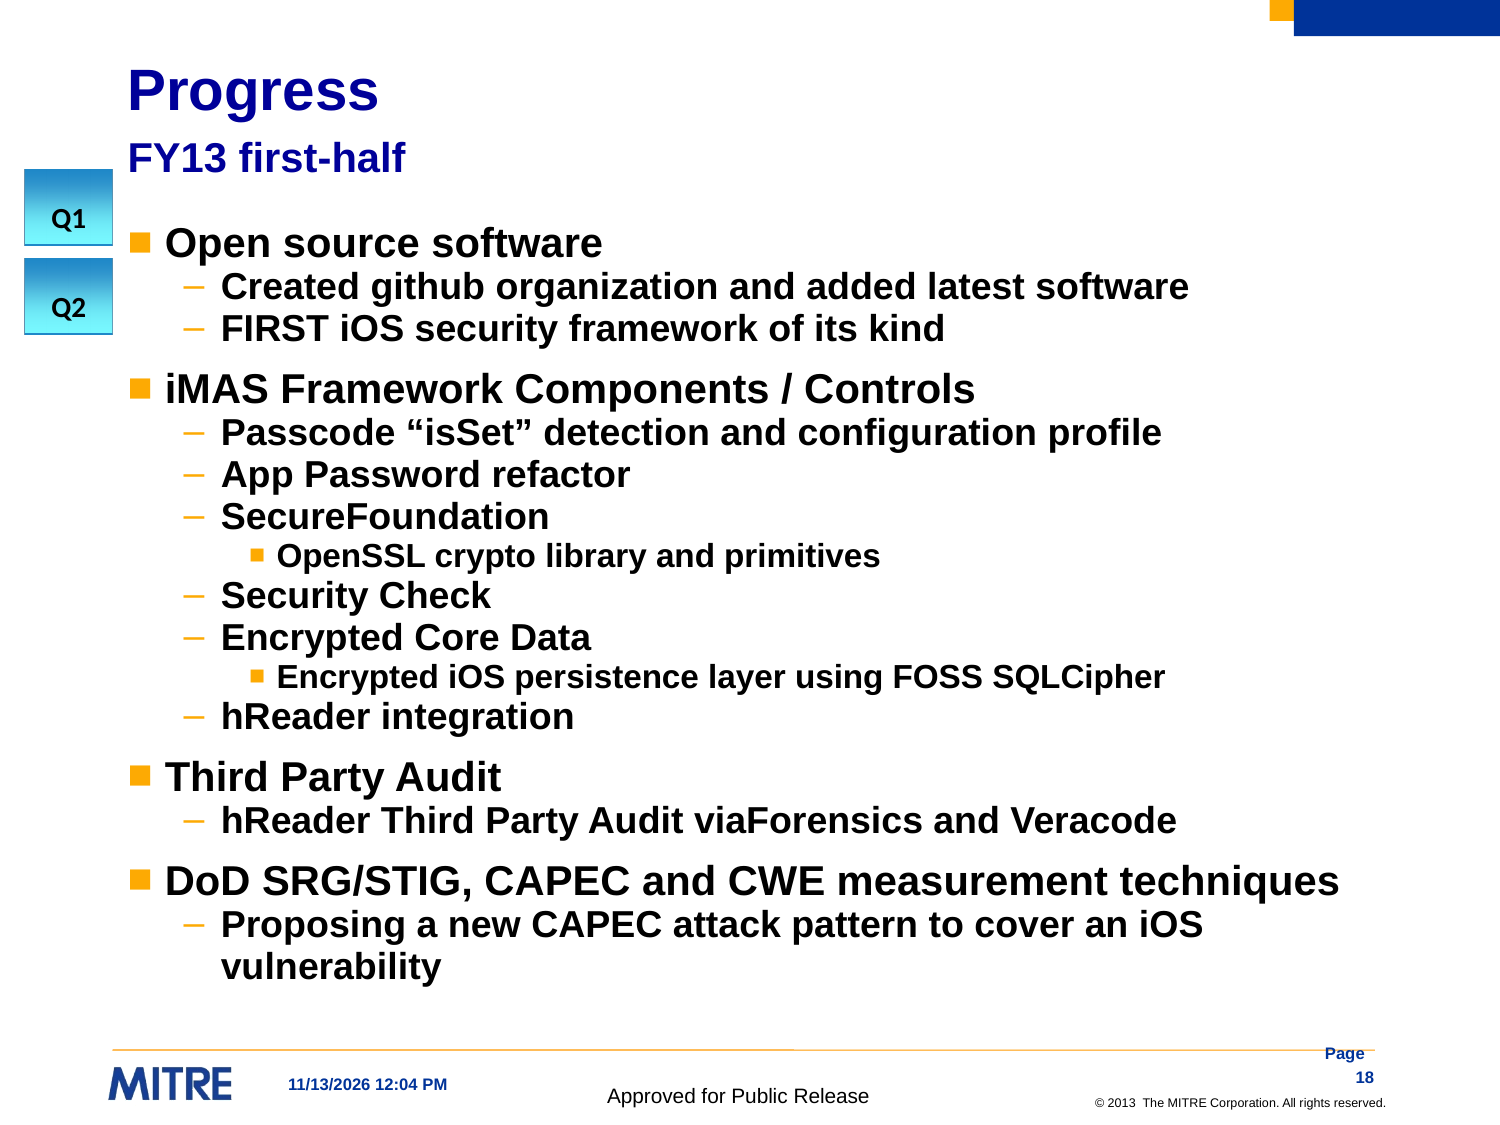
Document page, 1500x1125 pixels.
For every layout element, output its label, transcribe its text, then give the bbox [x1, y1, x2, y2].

list Open source software Created github organization and added latest software FIRST iOS security framework of its kind iMAS Framework Components / Controls Passcode “isSet” detection and configuration profile App Password refactor SecureFoundation OpenSSL crypto library and primitives Security Check Encrypted Core Data Encrypted iOS persistence layer using FOSS SQLCipher hReader integration Third Party Audit hReader Third Party Audit viaForensics and Veracode DoD SRG/STIG, CAPEC and CWE measurement techniques Proposing a new CAPEC attack pattern to cover an iOS vulnerability [112, 212, 1376, 1015]
picture [103, 1064, 236, 1106]
picture [24, 257, 113, 337]
slide_number Page 18 [1301, 1049, 1390, 1076]
title Progress FY13 first-half [112, 45, 1375, 200]
picture [24, 168, 113, 248]
